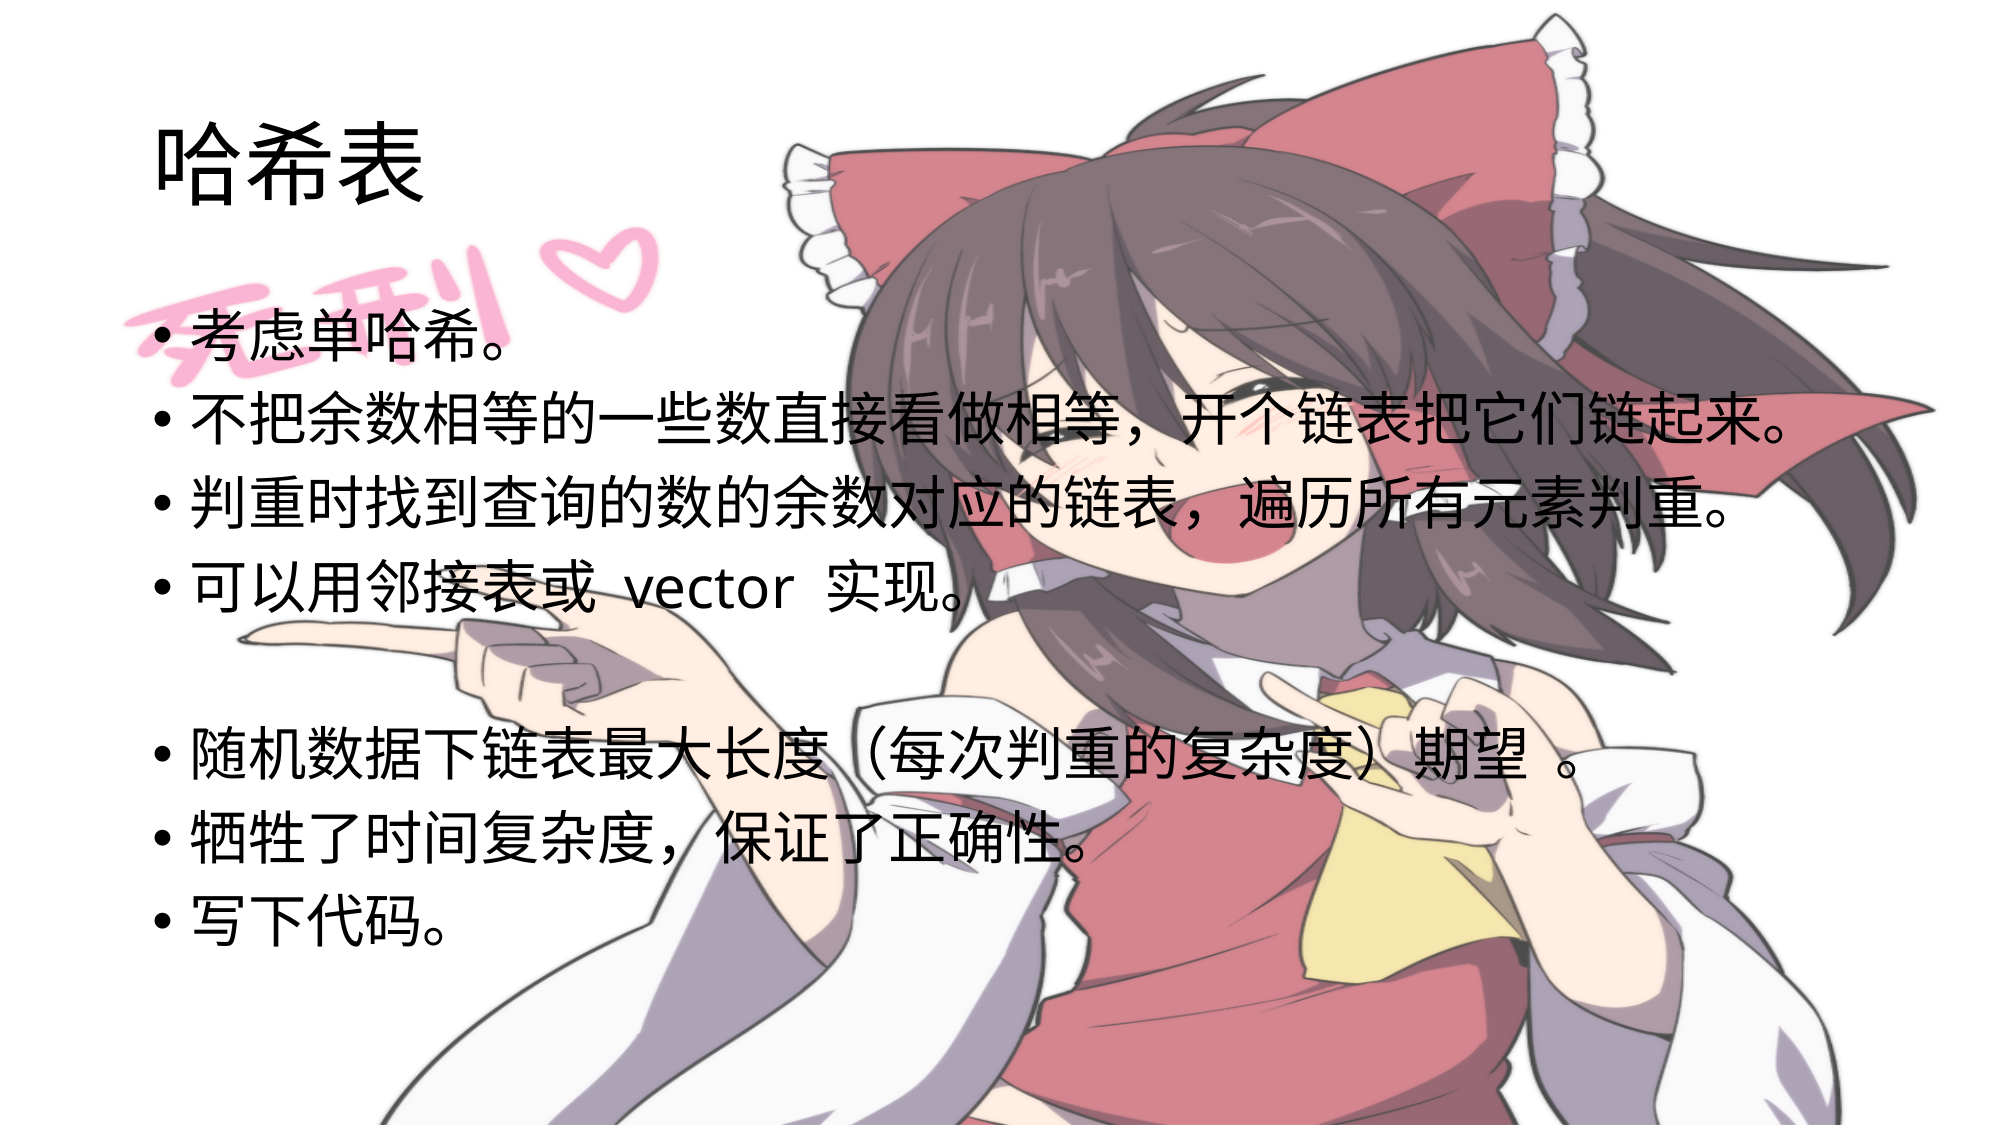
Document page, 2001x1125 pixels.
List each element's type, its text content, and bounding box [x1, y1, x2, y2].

title 哈希表 [137, 59, 1863, 278]
